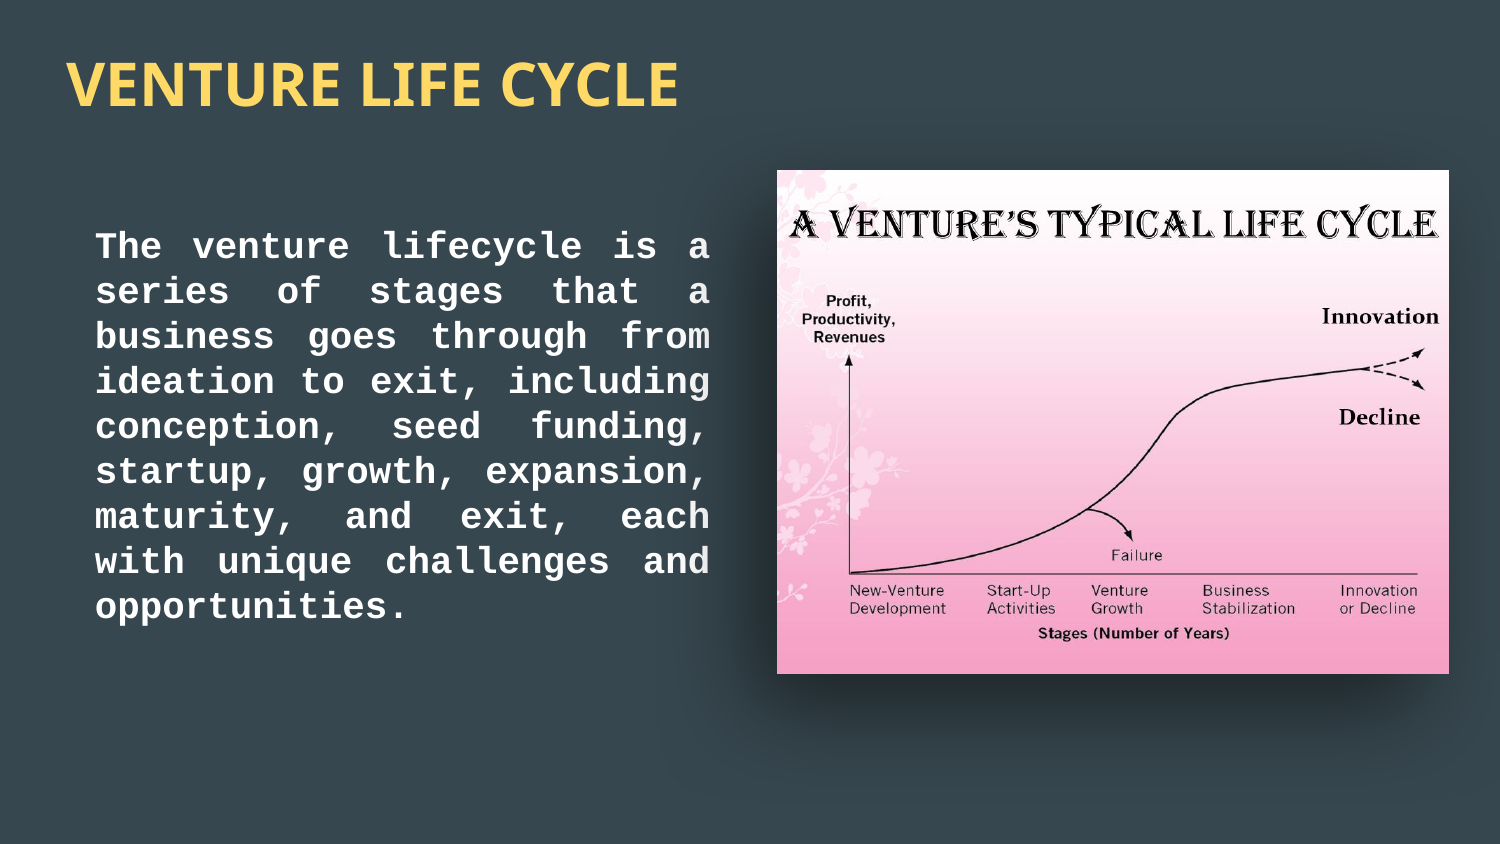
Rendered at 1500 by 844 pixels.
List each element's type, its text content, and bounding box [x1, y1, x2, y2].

list The venture lifecycle is a series of stages that a business goes through from ideation to exit, including conception, seed funding, startup, growth, expansion, maturity, and exit, each with unique challenges and opportunities. [79, 136, 726, 640]
title VENTURE LIFE CYCLE [51, 31, 1449, 126]
picture [777, 169, 1450, 674]
